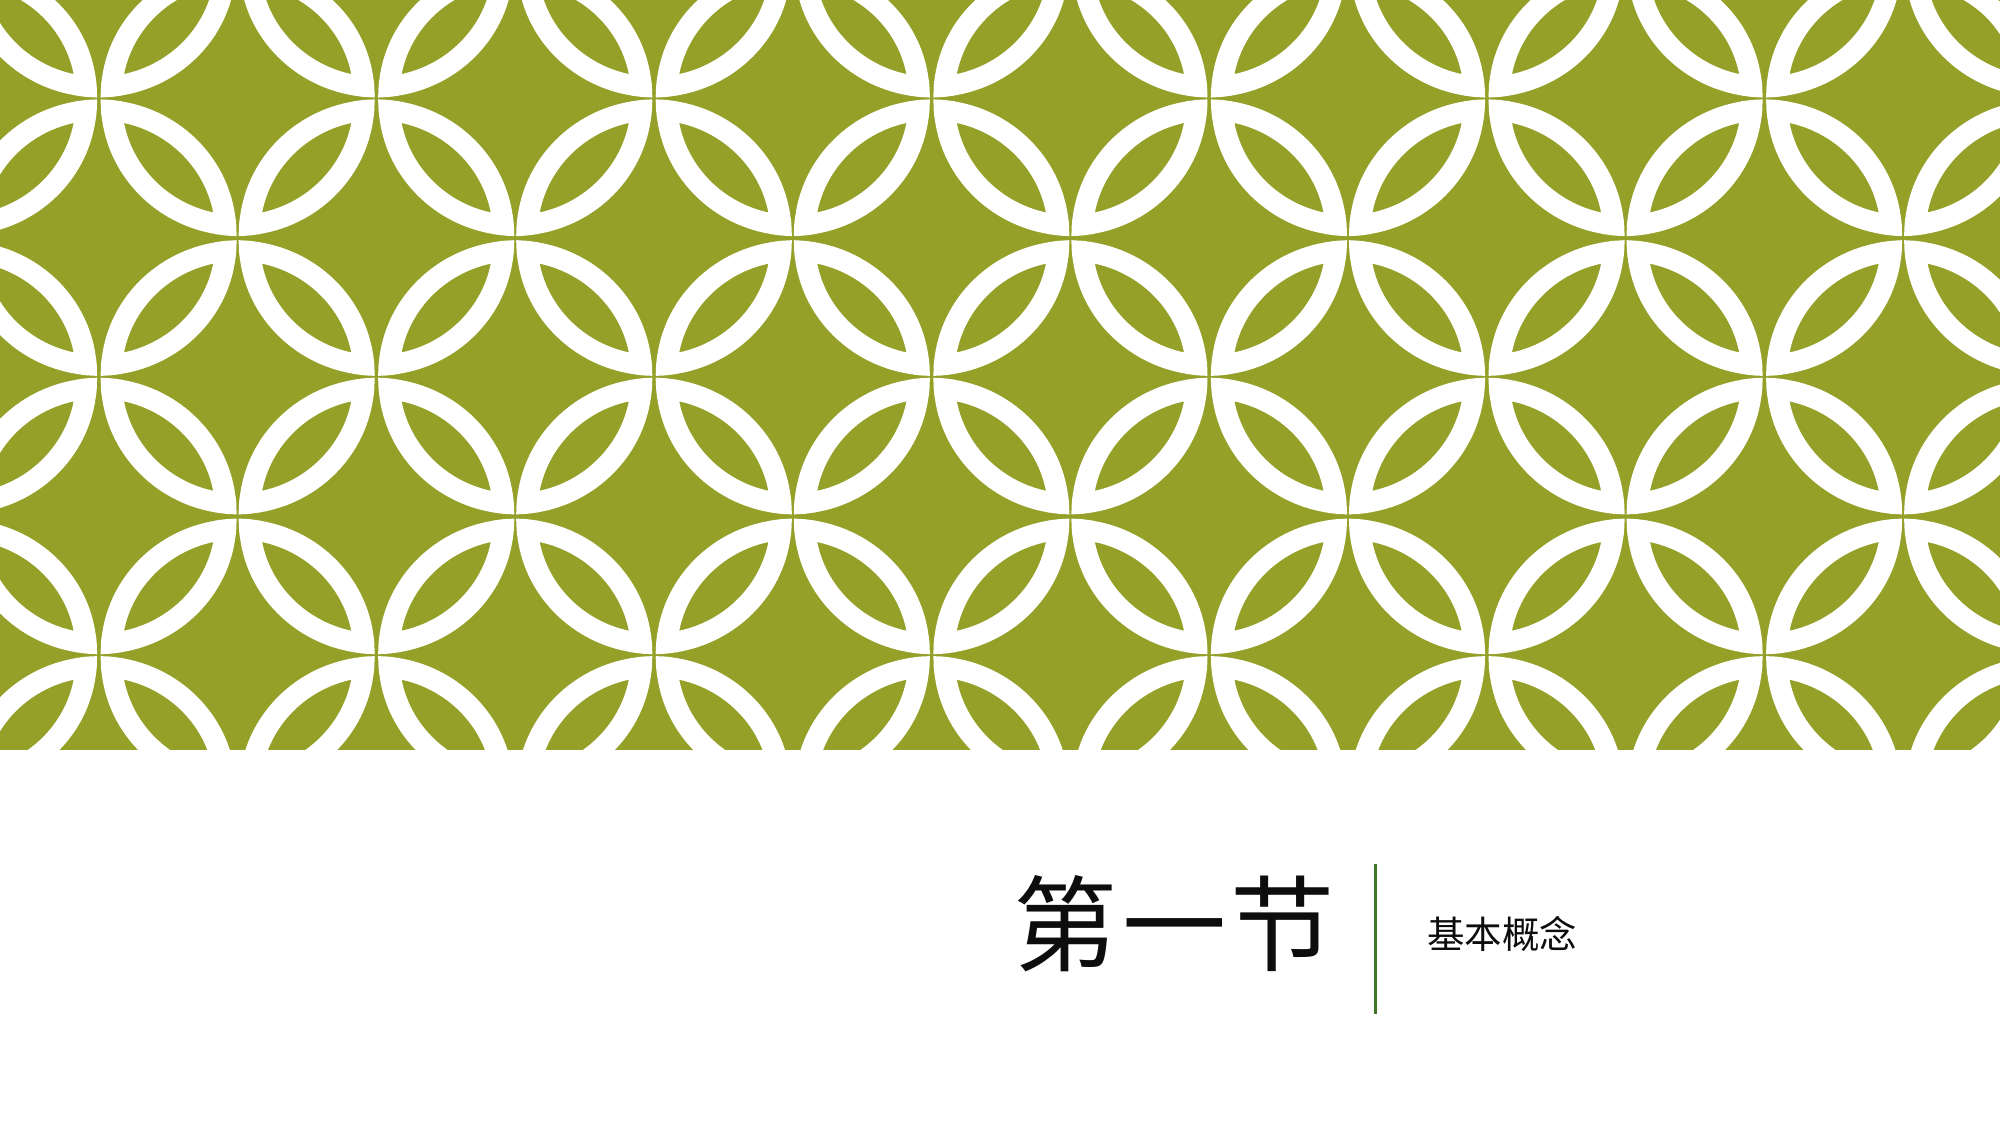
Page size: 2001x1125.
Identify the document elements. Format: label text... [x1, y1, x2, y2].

list 基本概念 [1412, 813, 1938, 1054]
title 第一节 [75, 813, 1350, 1054]
